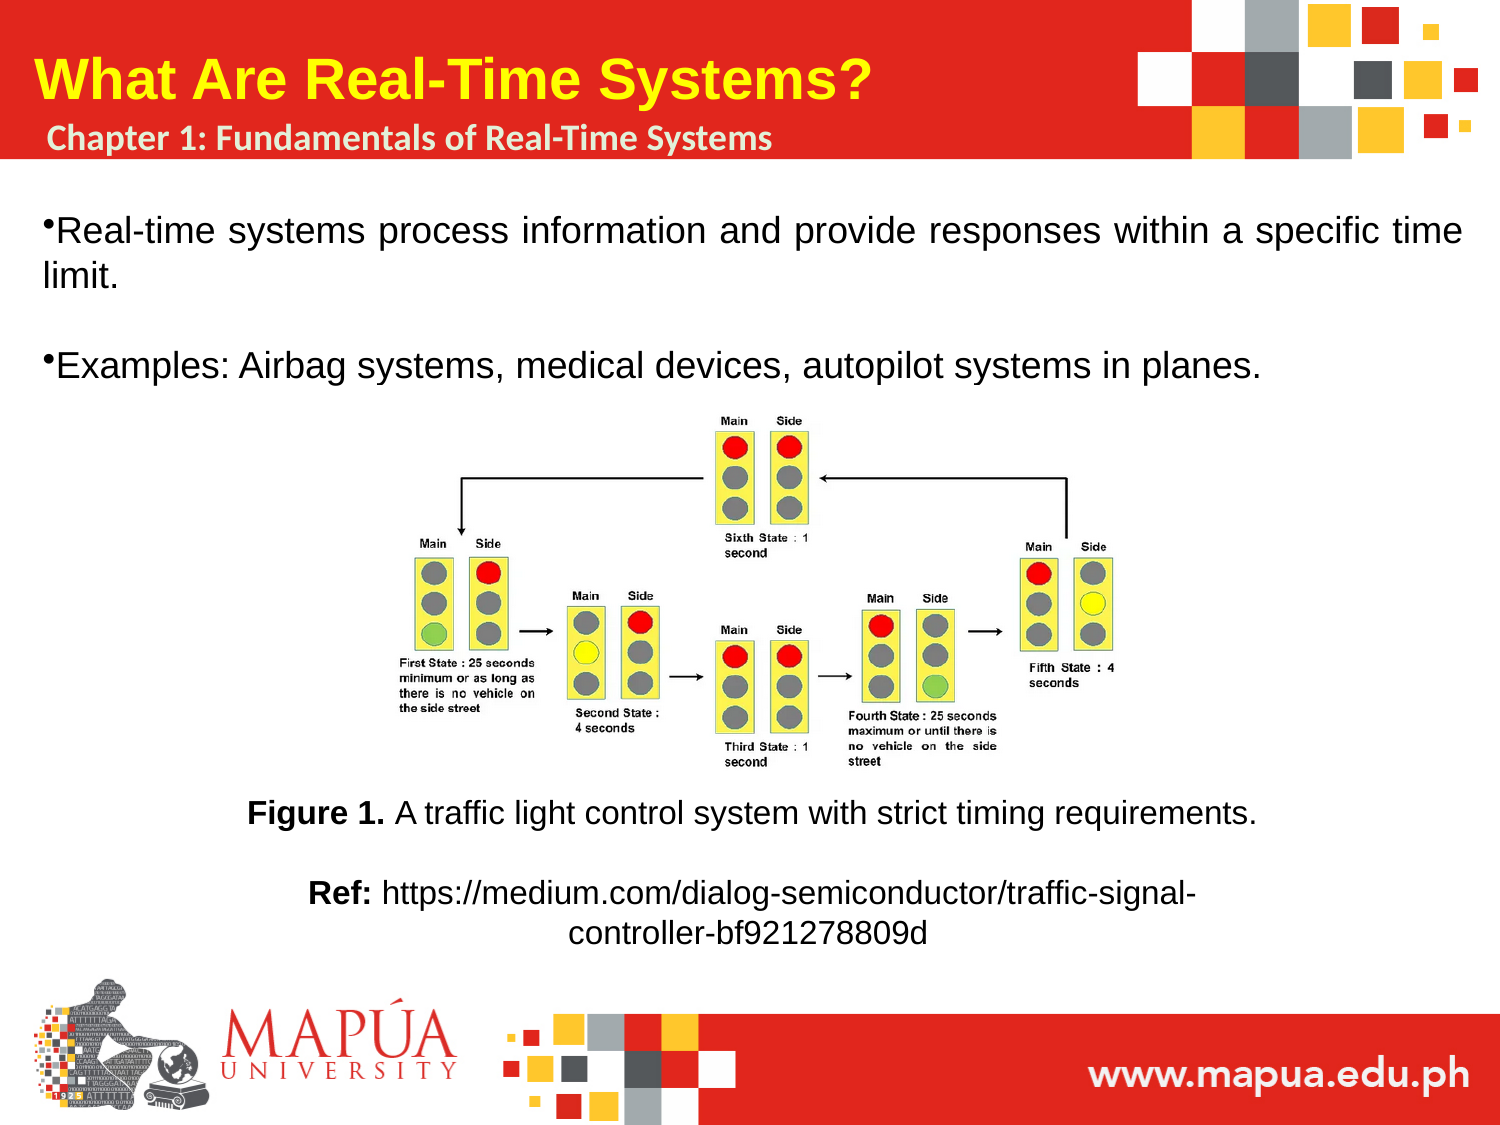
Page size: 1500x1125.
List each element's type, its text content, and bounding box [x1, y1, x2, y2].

title What Are Real-Time Systems? [0, 0, 936, 121]
text_box Figure 1. A traffic light control system with strict timing requirements. Ref: https://medium.com/dialog-semiconductor/traffic-signal-controller-bf921278809d [223, 784, 1284, 959]
text_box Chapter 1: Fundamentals of Real-Time Systems [32, 105, 789, 166]
text_box Real-time systems process information and provide responses within a specific time limit. Examples: Airbag systems, medical devices, autopilot systems in planes. [27, 153, 1479, 439]
picture [0, 0, 1500, 1125]
